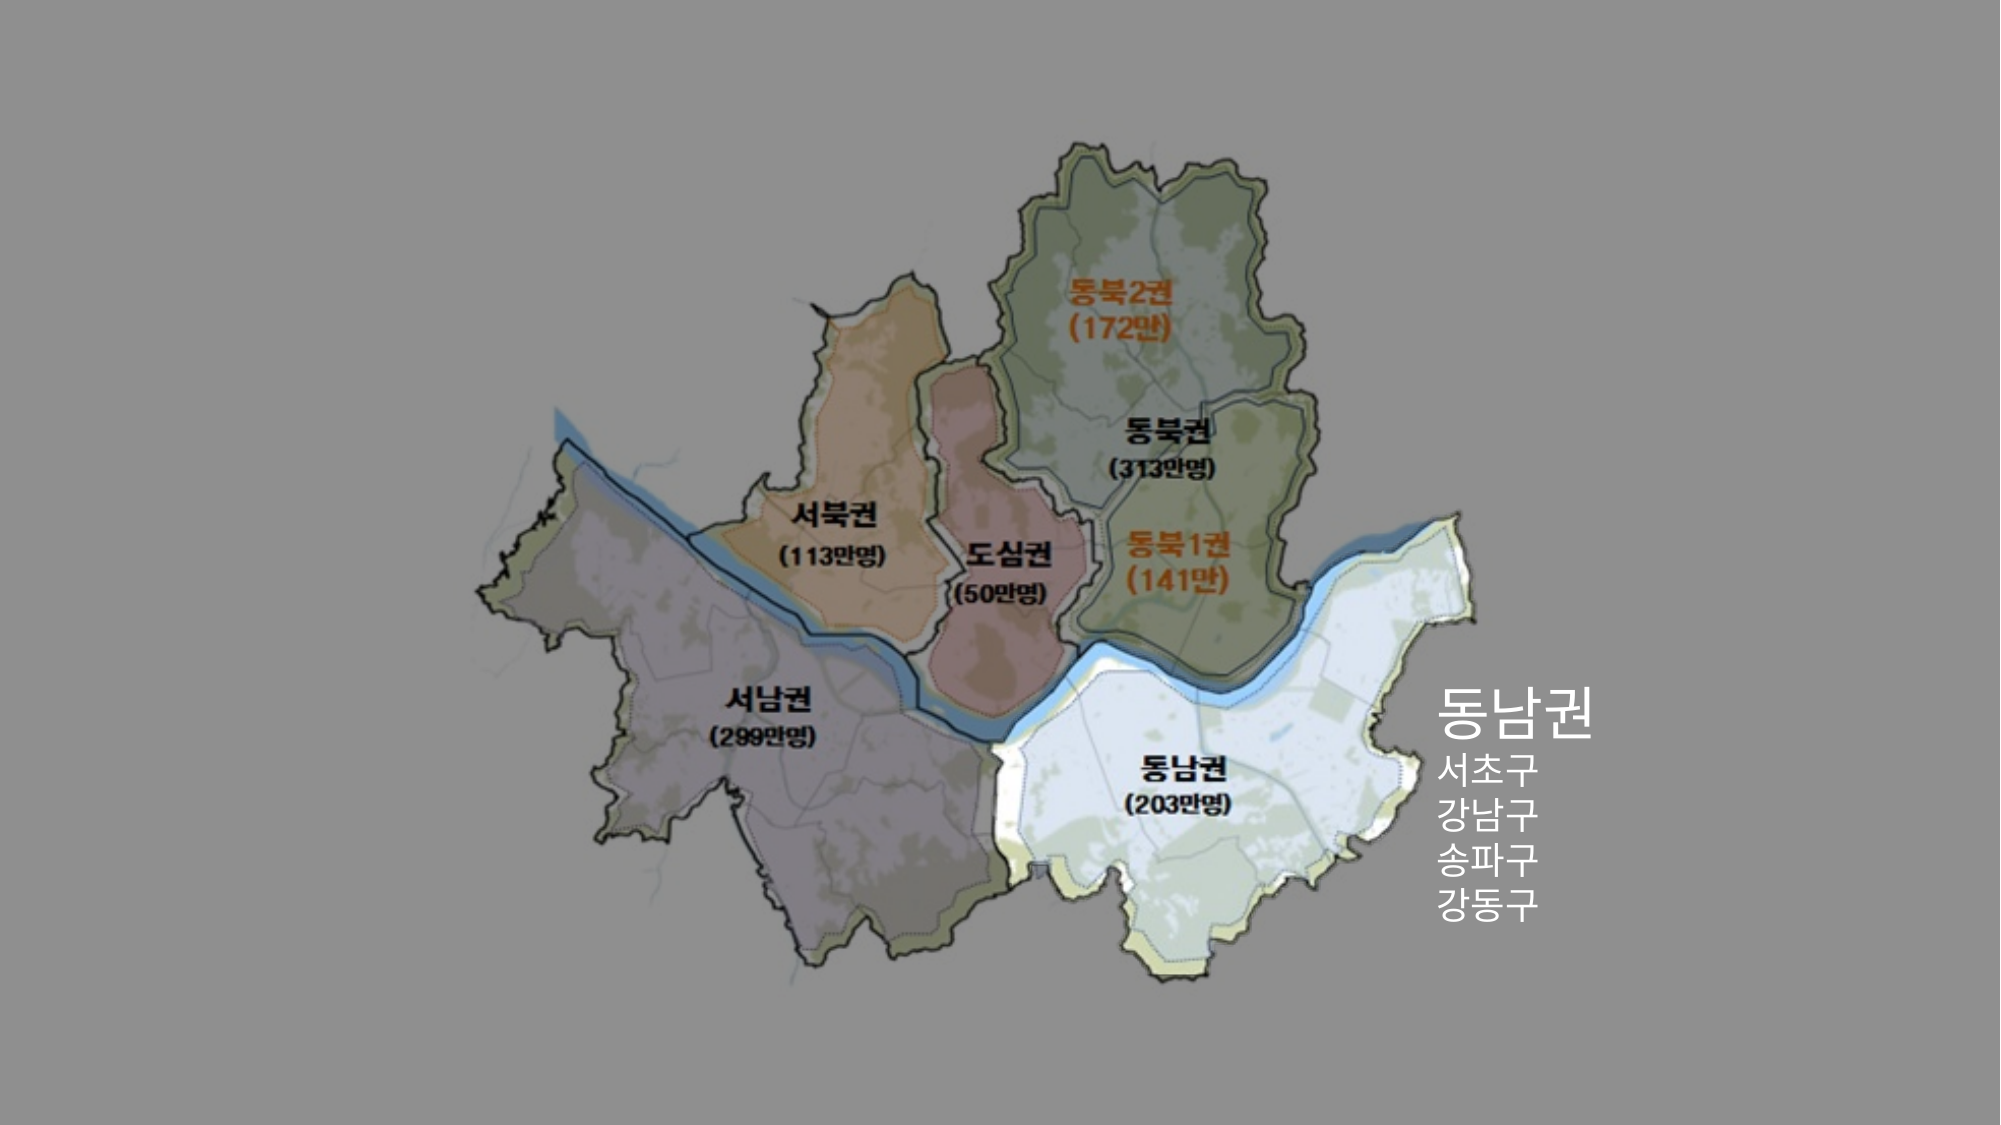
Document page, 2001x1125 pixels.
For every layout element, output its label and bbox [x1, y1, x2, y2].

text_box [0, 0, 2000, 1125]
